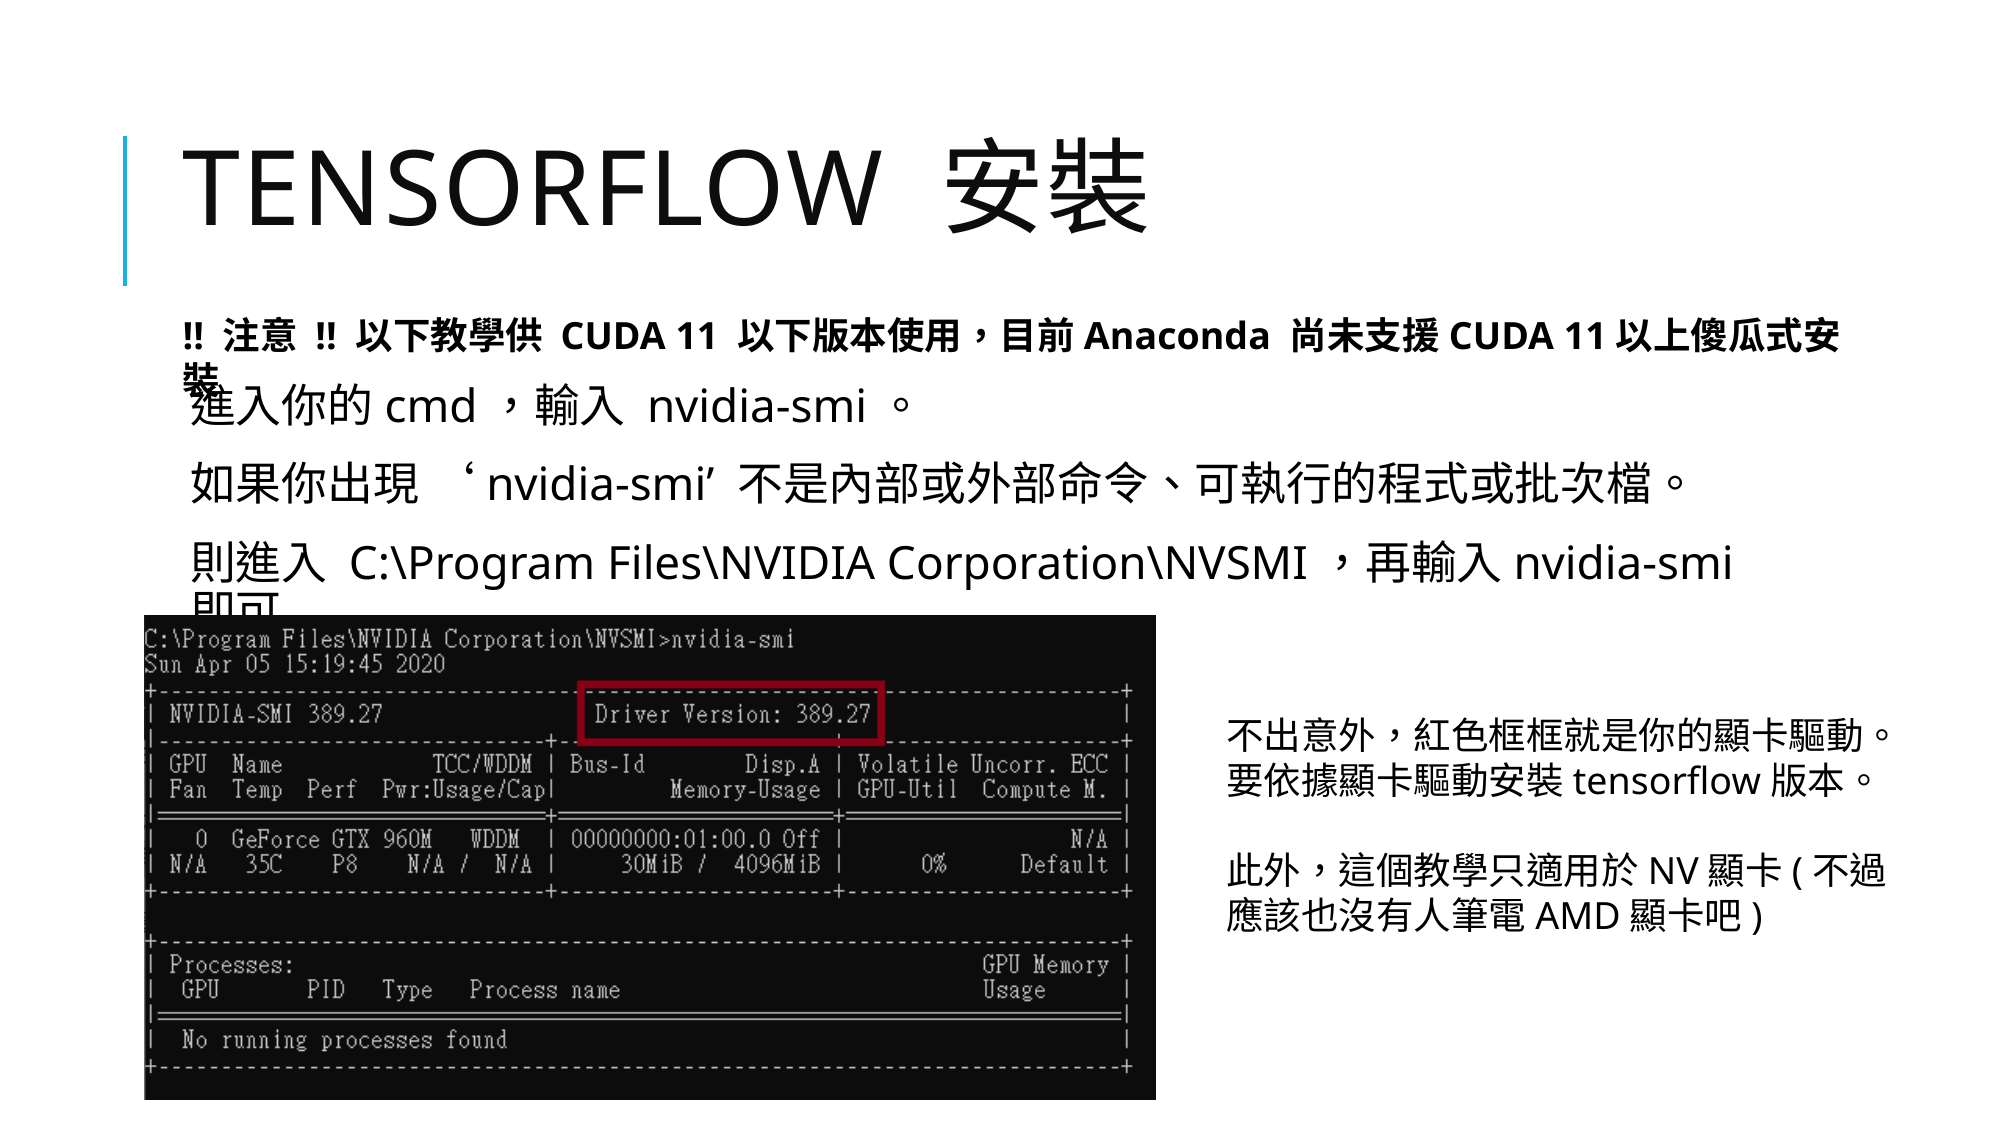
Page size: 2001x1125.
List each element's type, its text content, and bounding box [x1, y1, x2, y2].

title Tensorflow 安裝 [168, 96, 1763, 296]
text_box 不出意外，紅色框框就是你的顯卡驅動。 要依據顯卡驅動安裝tensorflow版本。 此外，這個教學只適用於NV顯卡(不過應該也沒有人筆電AMD顯卡吧) [1211, 704, 1914, 990]
picture [144, 614, 1156, 1100]
text_box !! 注意 !! 以下教學供 CUDA 11 以下版本使用，目前Anaconda 尚未支援CUDA 11以上傻瓜式安裝 [168, 304, 1877, 410]
list 進入你的cmd，輸入 nvidia-smi。 如果你出現 ‘nvidia-smi’ 不是內部或外部命令、可執行的程式或批次檔。 則進入 C:\Program Files\NVIDIA Corporation\NVSMI，再輸入nvidia-smi即可 [168, 410, 1763, 1035]
